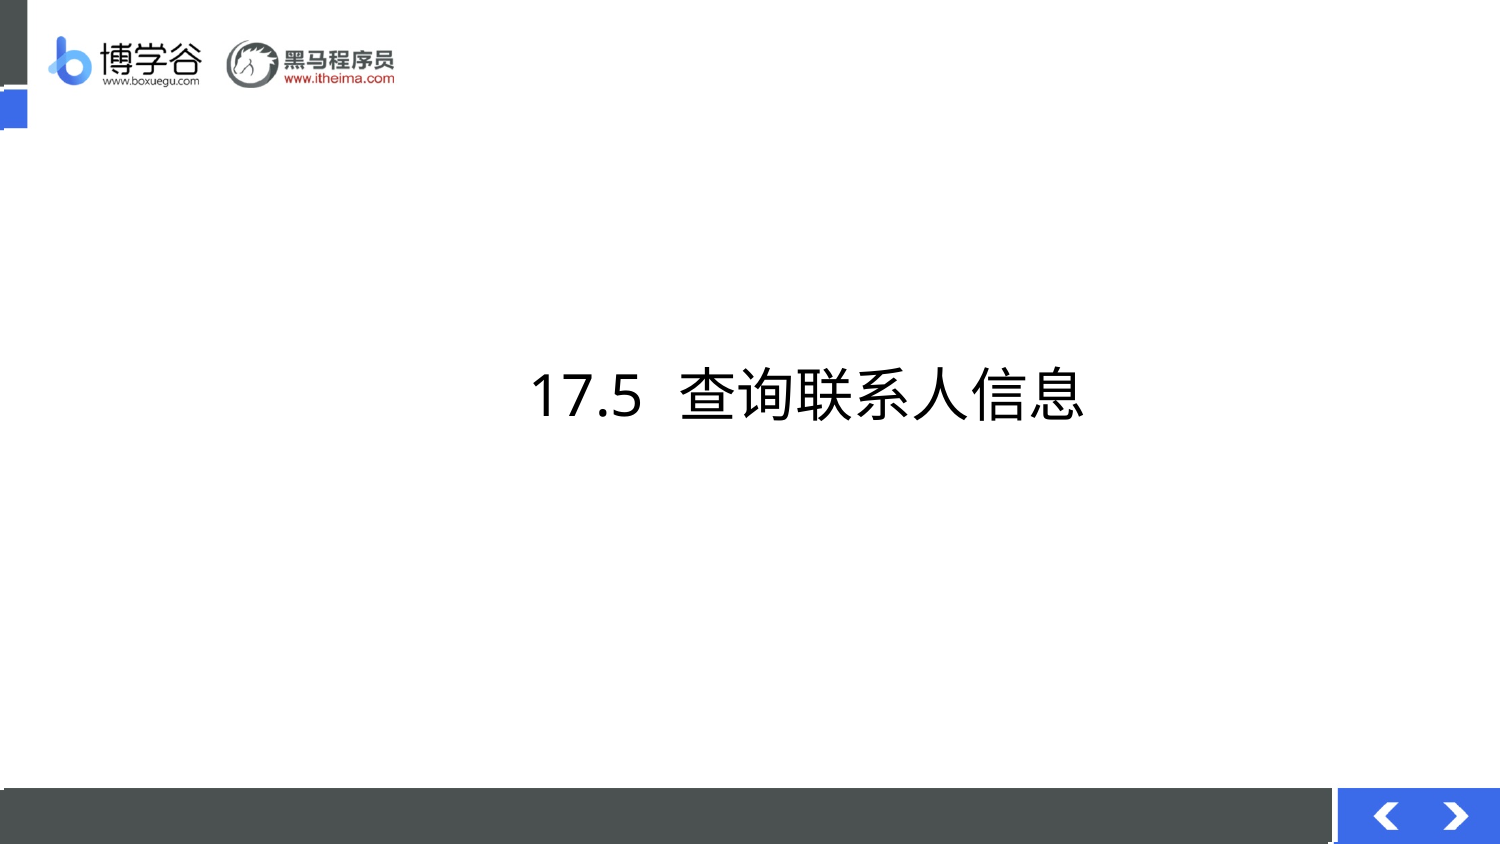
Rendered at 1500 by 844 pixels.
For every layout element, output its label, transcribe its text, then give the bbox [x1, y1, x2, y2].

title 17.5 查询联系人信息 [513, 327, 1235, 436]
picture [0, 0, 1500, 844]
